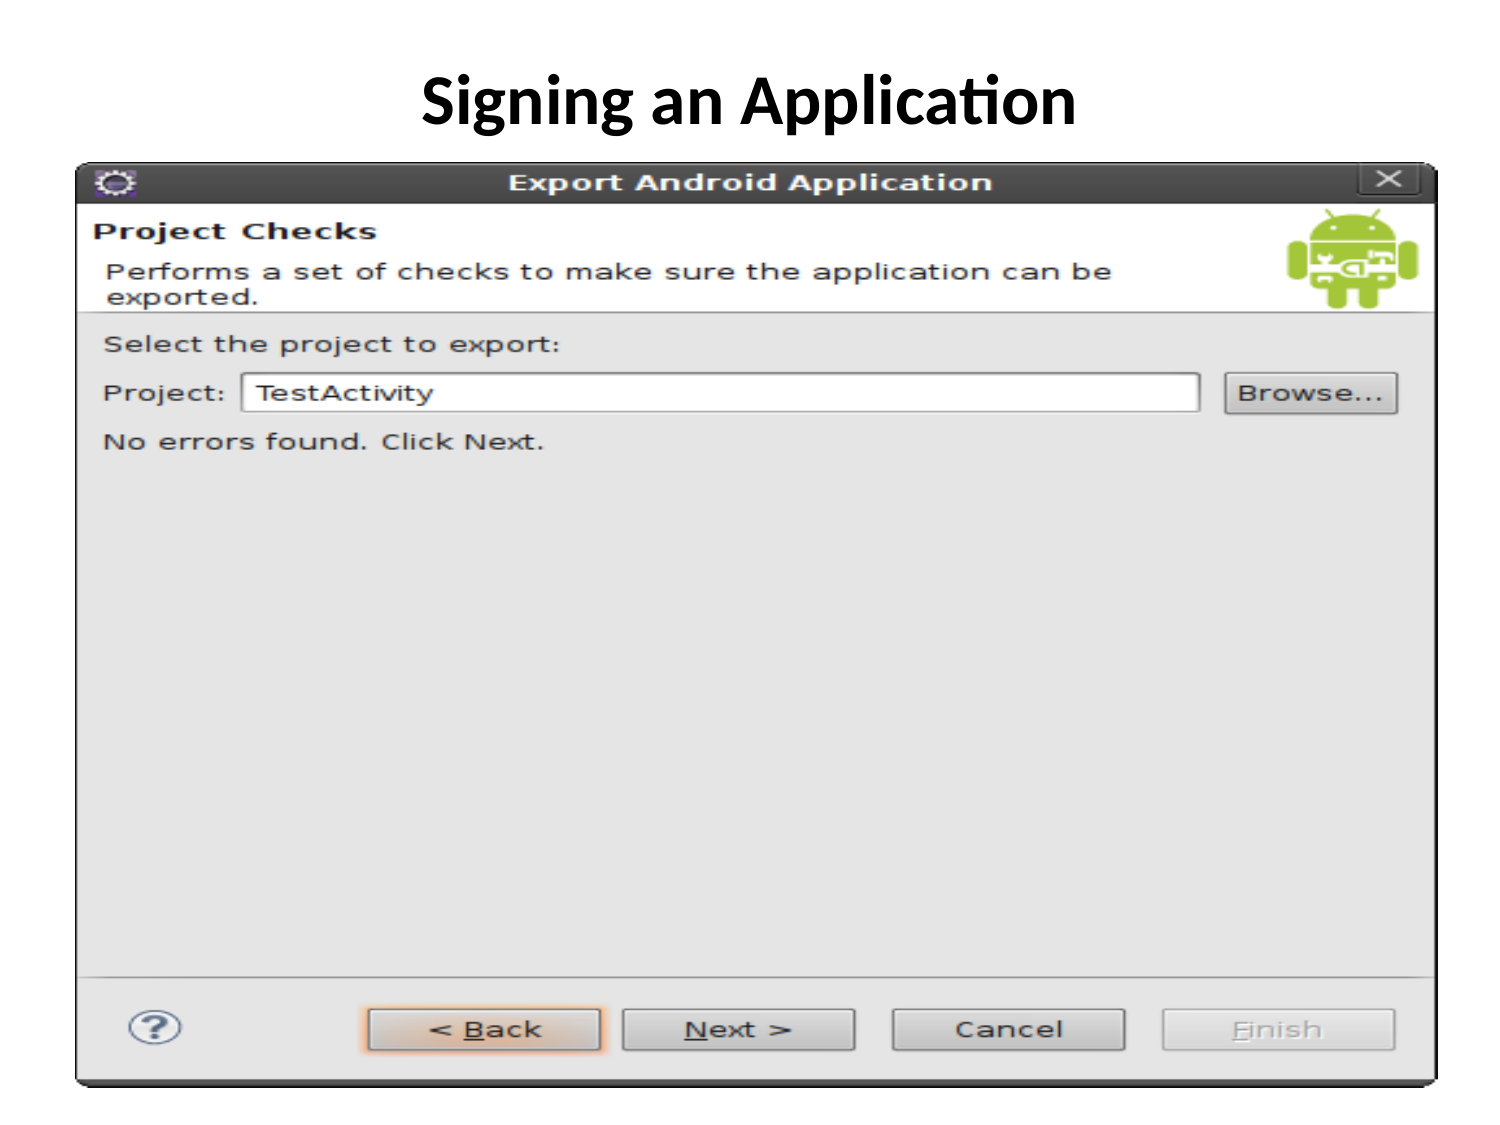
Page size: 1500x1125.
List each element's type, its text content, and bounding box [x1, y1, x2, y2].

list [74, 162, 1438, 1088]
title Signing an Application [75, 45, 1425, 160]
